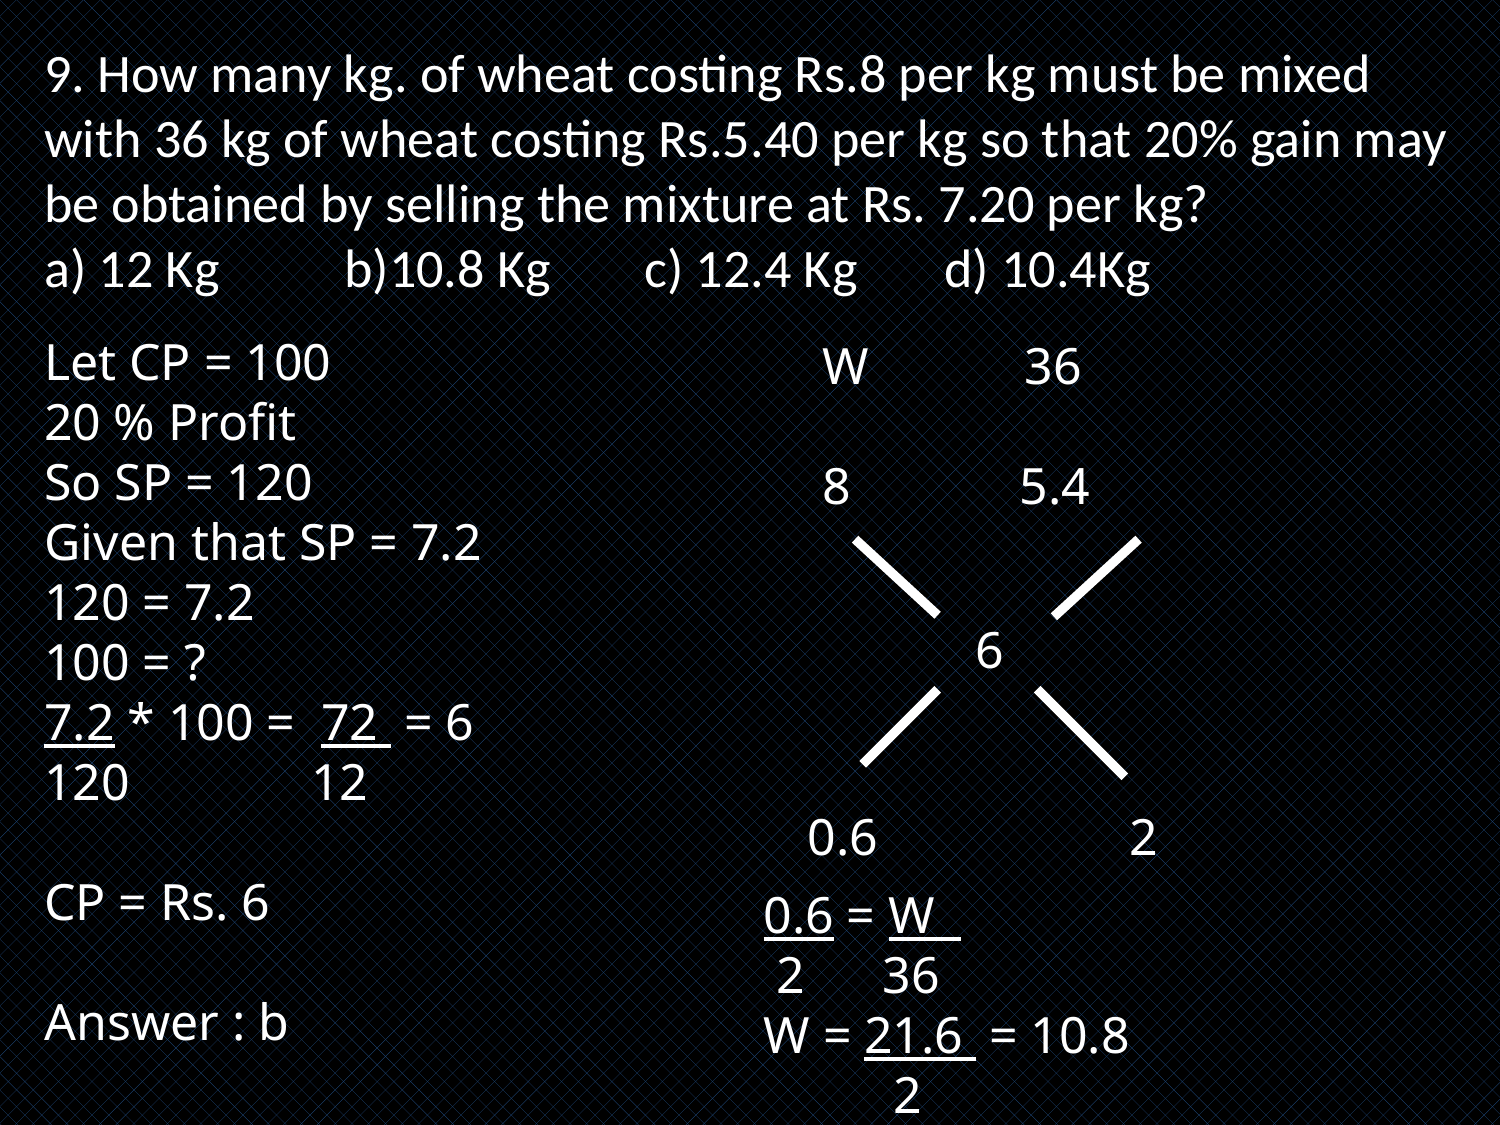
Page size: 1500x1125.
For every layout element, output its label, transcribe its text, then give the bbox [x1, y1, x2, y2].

text_box 0.6 [747, 797, 940, 873]
text_box W 36 8 5.4 [806, 314, 1180, 536]
text_box 0.6 = W 2 36 W = 21.6 = 10.8 2 [748, 875, 1365, 1125]
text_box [1053, 538, 1139, 617]
text_box Let CP = 100 20 % Profit So SP = 120 Given that SP = 7.2 120 = 7.2 100 = ? 7.2 * 100 = 72 = 6 120 12 CP = Rs. 6 Answer : b [27, 308, 758, 1072]
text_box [854, 538, 938, 616]
text_box 2 [1040, 797, 1247, 873]
text_box 9. How many kg. of wheat costing Rs.8 per kg must be mixed with 36 kg of wheat costing Rs.5.40 per kg so that 20% gain may be obtained by selling the mixture at Rs. 7.20 per kg? a) 12 Kg b)10.8 Kg c) 12.4 Kg d) 10.4Kg [29, 30, 1483, 306]
text_box 6 [936, 610, 1045, 687]
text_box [862, 689, 938, 765]
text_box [1036, 689, 1125, 778]
